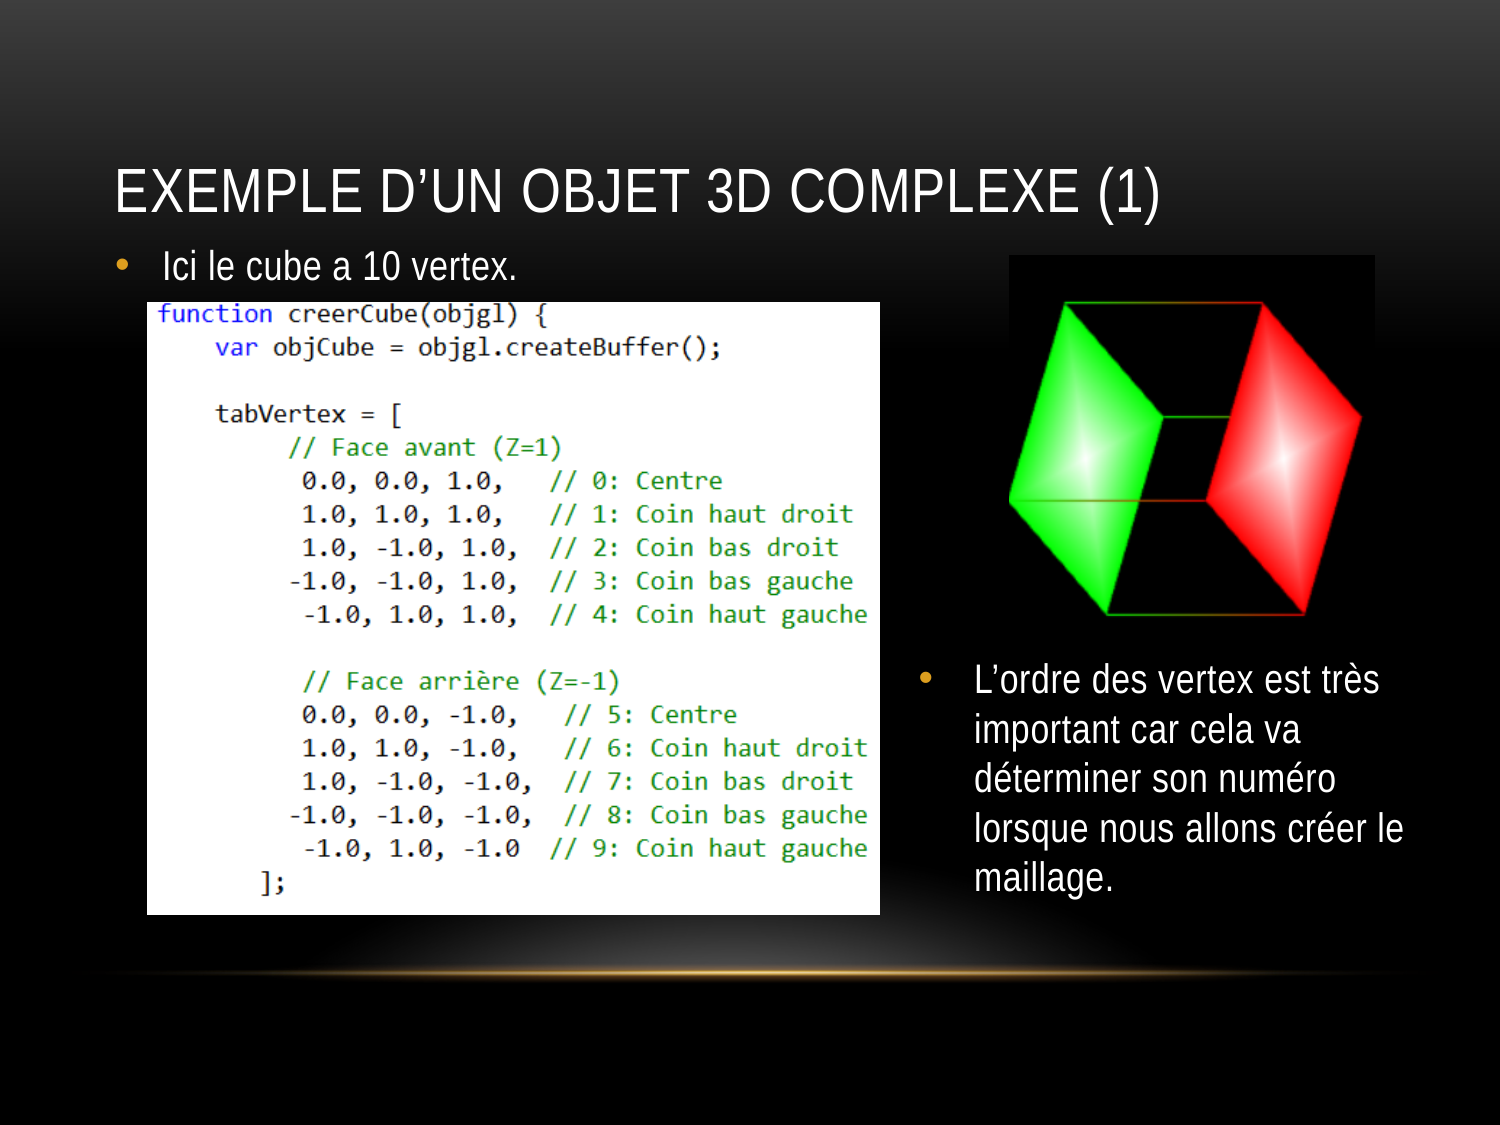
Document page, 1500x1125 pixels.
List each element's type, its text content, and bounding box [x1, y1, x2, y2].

list L’ordre des vertex est très important car cela va déterminer son numéro lorsque nous allons créer le maillage. [903, 645, 1424, 910]
text_box Ici le cube a 10 vertex. [100, 231, 1424, 315]
title Exemple d’un objet 3D complexe (1) [99, 45, 1400, 233]
picture [0, 0, 1500, 1125]
